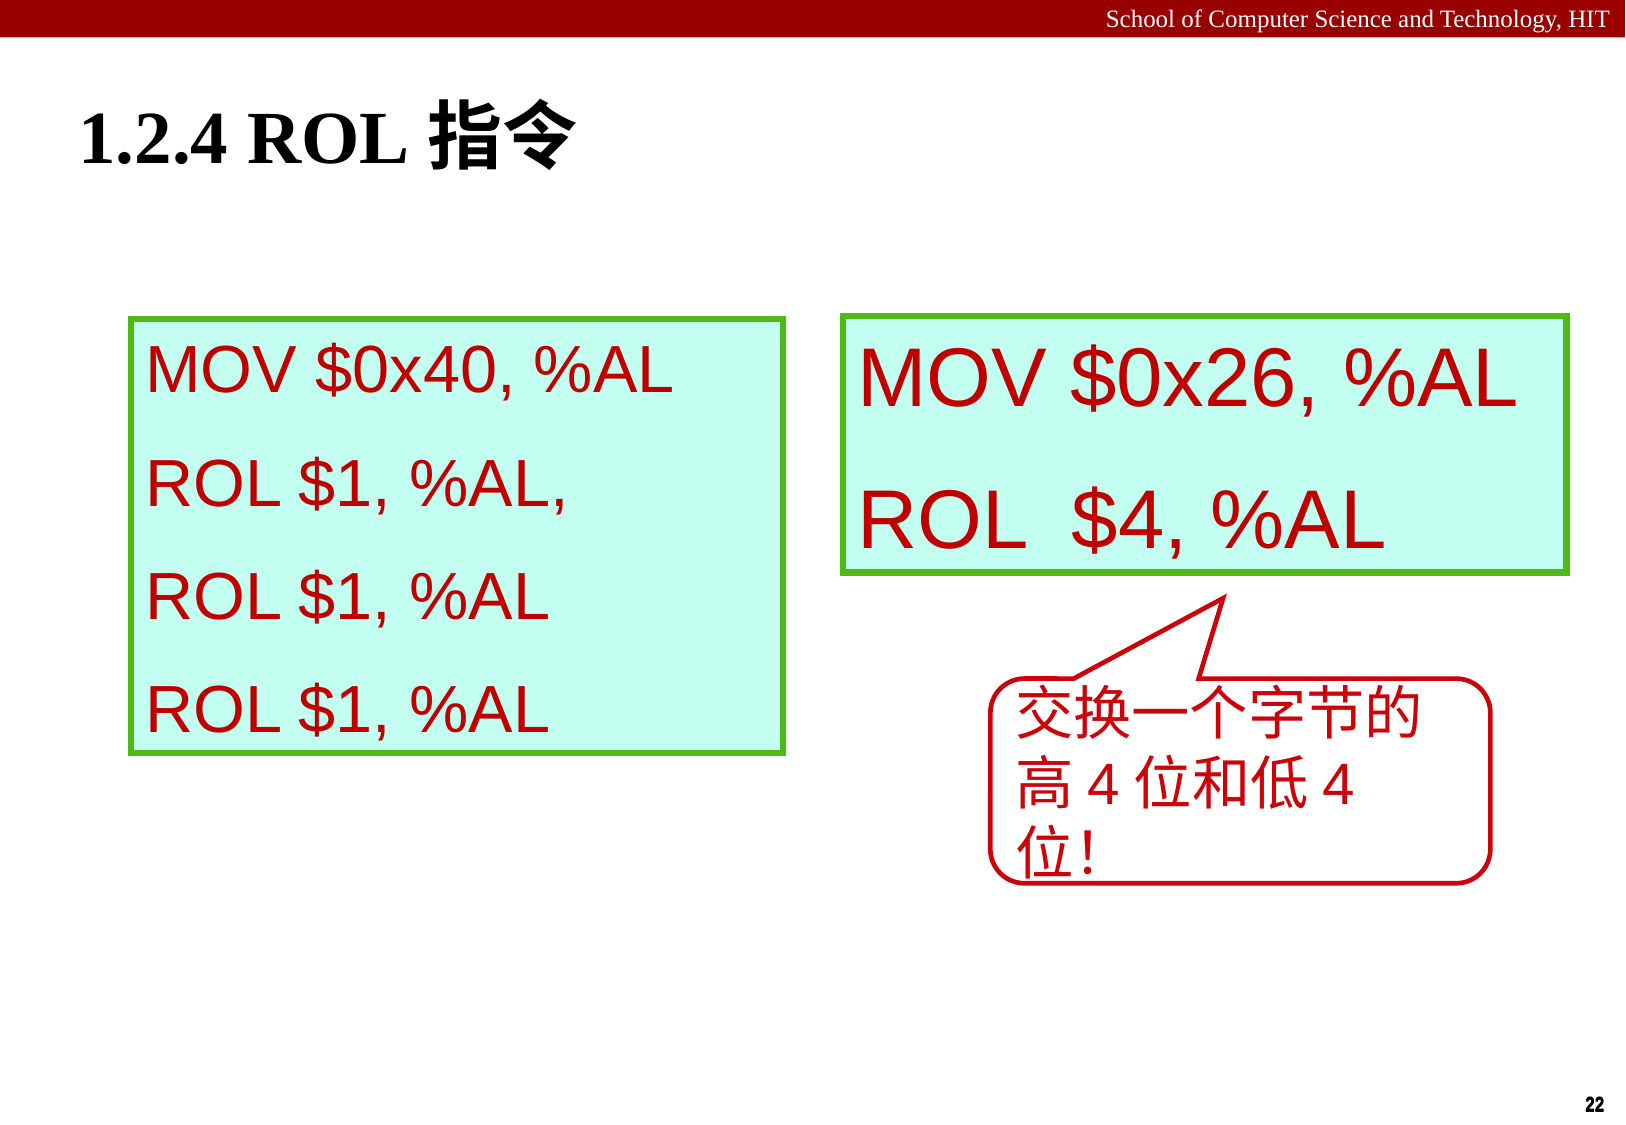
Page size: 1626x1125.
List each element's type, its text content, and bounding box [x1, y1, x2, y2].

text_box 交换一个字节的高4位和低4位！ [990, 598, 1491, 884]
text_box MOV $0x26, %AL ROL $4, %AL [842, 316, 1567, 573]
text_box MOV $0x40, %AL ROL $1, %AL, ROL $1, %AL ROL $1, %AL [130, 318, 783, 754]
title 1.2.4 ROL指令 [63, 71, 1625, 197]
